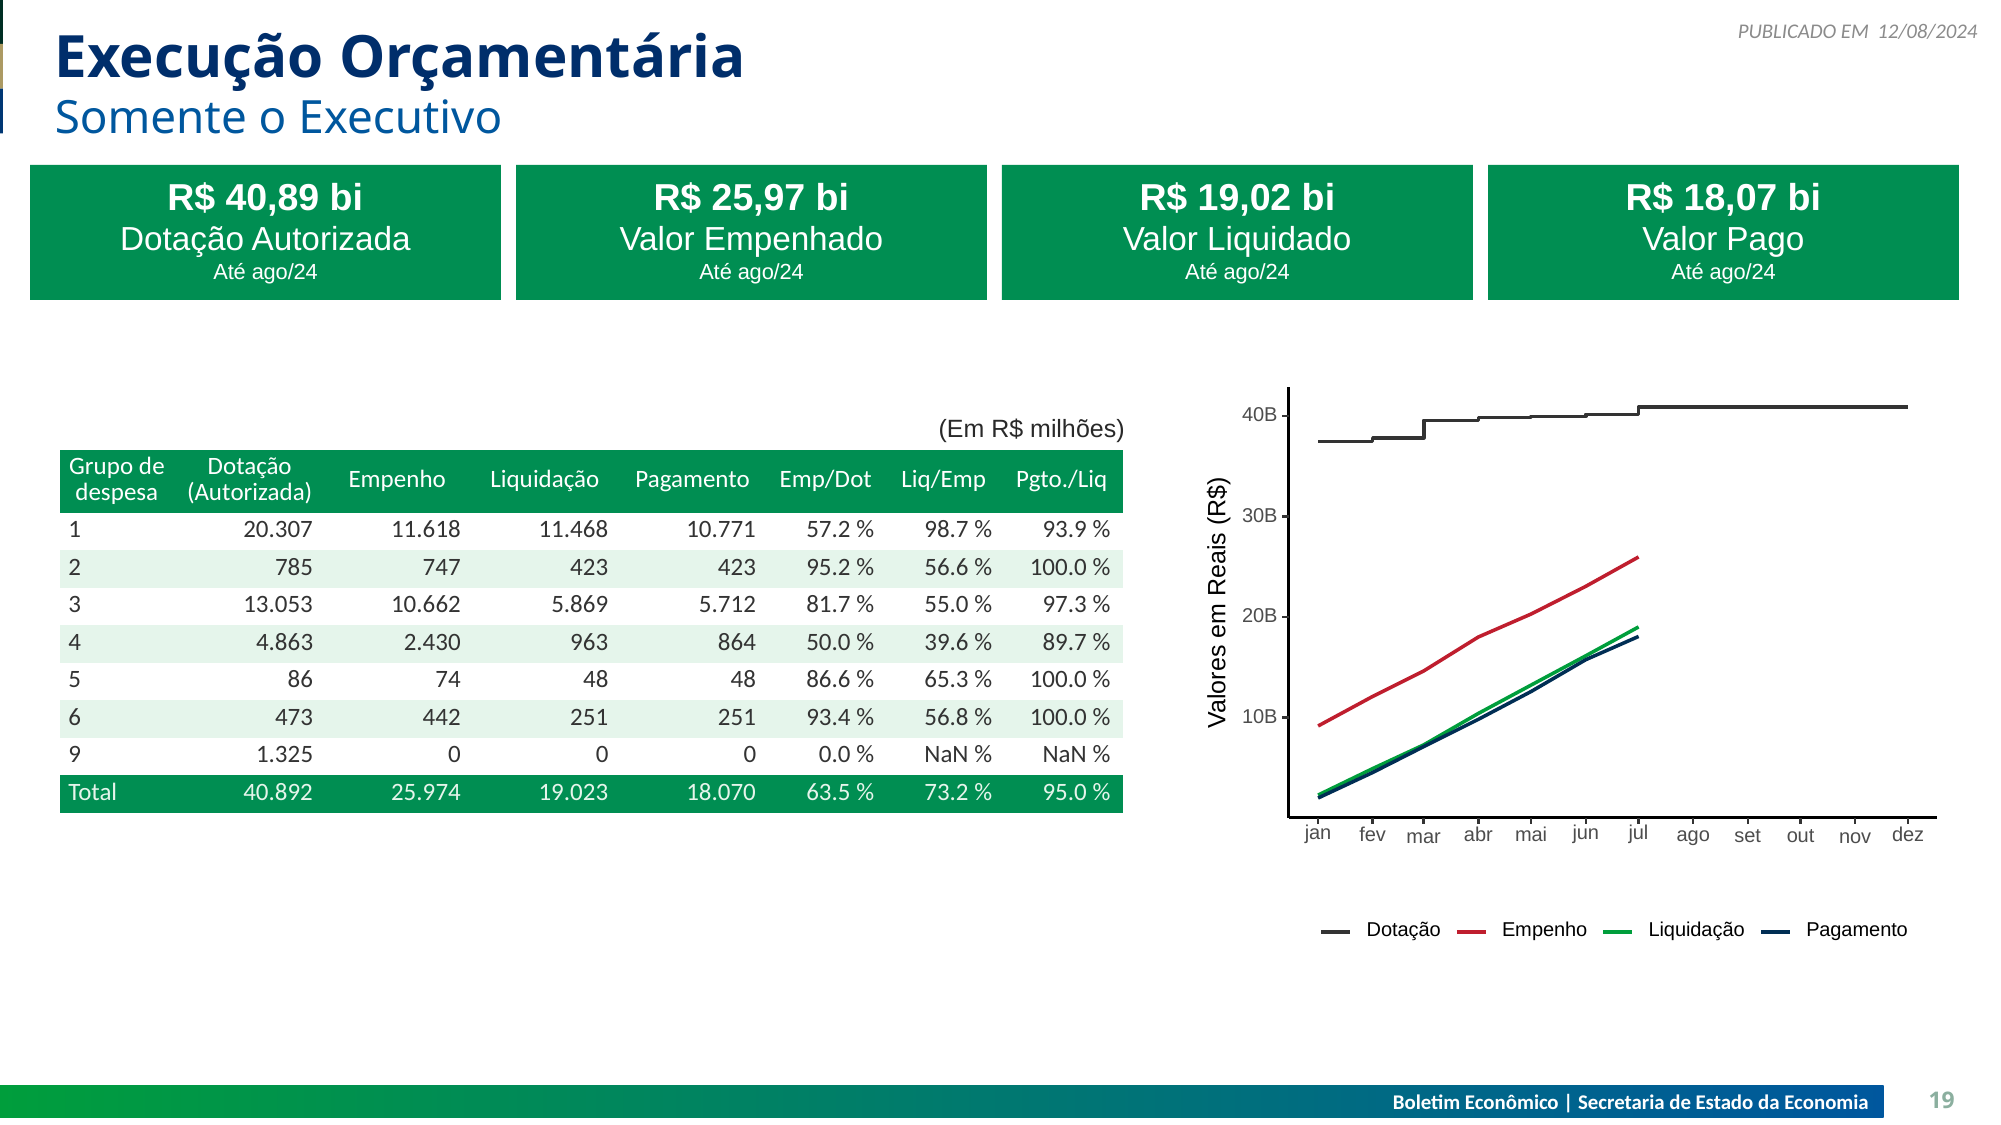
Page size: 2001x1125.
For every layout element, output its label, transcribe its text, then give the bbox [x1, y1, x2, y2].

table_cell 100.0 % [1005, 700, 1123, 738]
table_cell 785 [178, 550, 326, 588]
footer Boletim Econômico | Secretaria de Estado da Economia [1208, 1085, 1884, 1117]
table_cell 5.712 [621, 588, 769, 625]
table_cell 13.053 [178, 588, 326, 625]
table_cell 56.8 % [887, 700, 1005, 738]
list R$ 18,07 bi Valor Pago Até ago/24 [1488, 164, 1959, 300]
table_cell 18.070 [621, 775, 769, 813]
table_cell 25.974 [326, 775, 473, 813]
table_cell 19.023 [473, 775, 621, 813]
table_header Liq/Emp [887, 450, 1005, 513]
table_cell 2 [60, 550, 178, 588]
table_cell 9 [60, 738, 178, 775]
table_cell 0.0 % [769, 738, 887, 775]
table_cell 0 [326, 738, 473, 775]
table_cell 74 [326, 663, 473, 700]
table_cell 56.6 % [887, 550, 1005, 588]
table_cell 251 [621, 700, 769, 738]
table_cell 963 [473, 625, 621, 663]
table_cell 39.6 % [887, 625, 1005, 663]
table_cell 48 [621, 663, 769, 700]
table_cell 0 [473, 738, 621, 775]
subtitle Somente o Executivo [40, 79, 1766, 145]
table_cell NaN % [1005, 738, 1123, 775]
table_cell Total [60, 775, 178, 813]
table_cell 11.618 [326, 513, 473, 550]
table_cell NaN % [887, 738, 1005, 775]
title Execução Orçamentária [40, 18, 1766, 79]
table_cell 73.2 % [887, 775, 1005, 813]
list R$ 25,97 bi Valor Empenhado Até ago/24 [516, 164, 987, 300]
table_cell 423 [621, 550, 769, 588]
table_cell 473 [178, 700, 326, 738]
table_cell 423 [473, 550, 621, 588]
table_cell 86 [178, 663, 326, 700]
table_cell 0 [621, 738, 769, 775]
table_cell 5.869 [473, 588, 621, 625]
table_header Pgto./Liq [1005, 450, 1123, 513]
table_cell 747 [326, 550, 473, 588]
table_cell 57.2 % [769, 513, 887, 550]
table_cell 6 [60, 700, 178, 738]
table_cell 251 [473, 700, 621, 738]
table_cell 93.9 % [1005, 513, 1123, 550]
table_cell 48 [473, 663, 621, 700]
table_cell 10.771 [621, 513, 769, 550]
table_cell 81.7 % [769, 588, 887, 625]
table_cell 864 [621, 625, 769, 663]
table_cell 11.468 [473, 513, 621, 550]
table_cell 63.5 % [769, 775, 887, 813]
table_cell 93.4 % [769, 700, 887, 738]
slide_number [1862, 0, 2000, 60]
table_cell 65.3 % [887, 663, 1005, 700]
table_cell 40.892 [178, 775, 326, 813]
table_cell 4 [60, 625, 178, 663]
table_cell 4.863 [178, 625, 326, 663]
table_header Pagamento [621, 450, 769, 513]
list R$ 19,02 bi Valor Liquidado Até ago/24 [1001, 164, 1473, 300]
slide_number 19 [1883, 1087, 2000, 1117]
table_cell 10.662 [326, 588, 473, 625]
table_cell 55.0 % [887, 588, 1005, 625]
table_cell 20.307 [178, 513, 326, 550]
table_cell 100.0 % [1005, 663, 1123, 700]
table_cell 97.3 % [1005, 588, 1123, 625]
table_cell 442 [326, 700, 473, 738]
table_cell 100.0 % [1005, 550, 1123, 588]
table_cell 50.0 % [769, 625, 887, 663]
table_header Empenho [326, 450, 473, 513]
table_cell 95.2 % [769, 550, 887, 588]
list (Em R$ milhões) [165, 404, 1140, 450]
table_cell 98.7 % [887, 513, 1005, 550]
table_cell 1 [60, 513, 178, 550]
table_header Emp/Dot [769, 450, 887, 513]
table_cell 3 [60, 588, 178, 625]
table_cell 89.7 % [1005, 625, 1123, 663]
table_cell 95.0 % [1005, 775, 1123, 813]
table_cell 1.325 [178, 738, 326, 775]
table_header Dotação (Autorizada) [178, 450, 326, 513]
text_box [1199, 374, 1950, 975]
table_cell 5 [60, 663, 178, 700]
table_cell 2.430 [326, 625, 473, 663]
table_cell 86.6 % [769, 663, 887, 700]
list R$ 40,89 bi Dotação Autorizada Até ago/24 [30, 164, 501, 300]
table_header Liquidação [473, 450, 621, 513]
table_header Grupo de despesa [60, 450, 178, 513]
